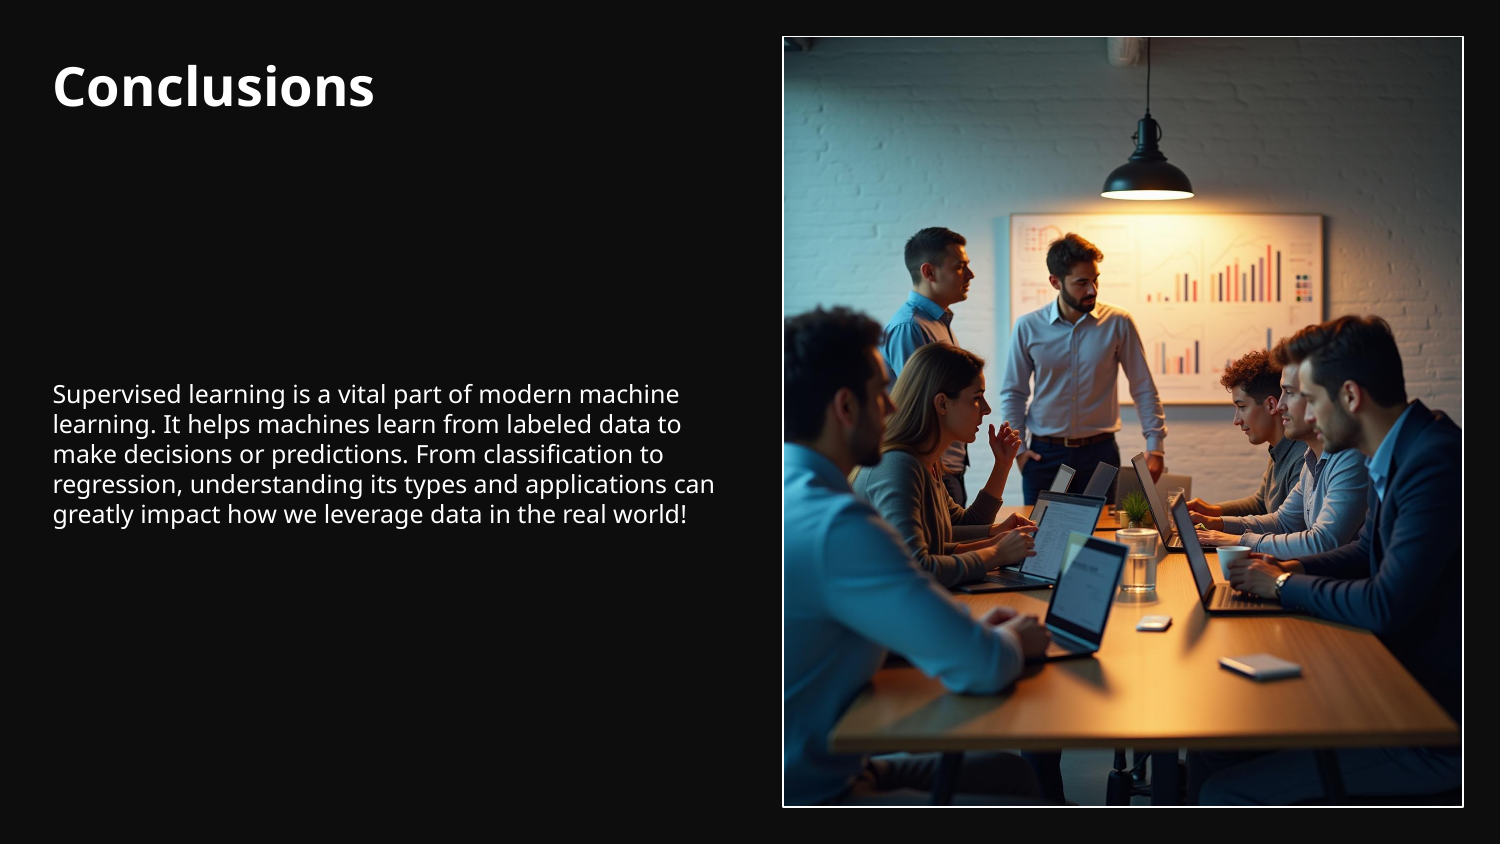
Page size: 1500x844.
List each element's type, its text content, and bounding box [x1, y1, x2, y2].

subtitle Supervised learning is a vital part of modern machine learning. It helps machines learn from labeled data to make decisions or predictions. From classification to regression, understanding its types and applications can greatly impact how we leverage data in the real world! [37, 363, 752, 807]
picture [783, 37, 1463, 807]
title Conclusions [37, 37, 738, 199]
